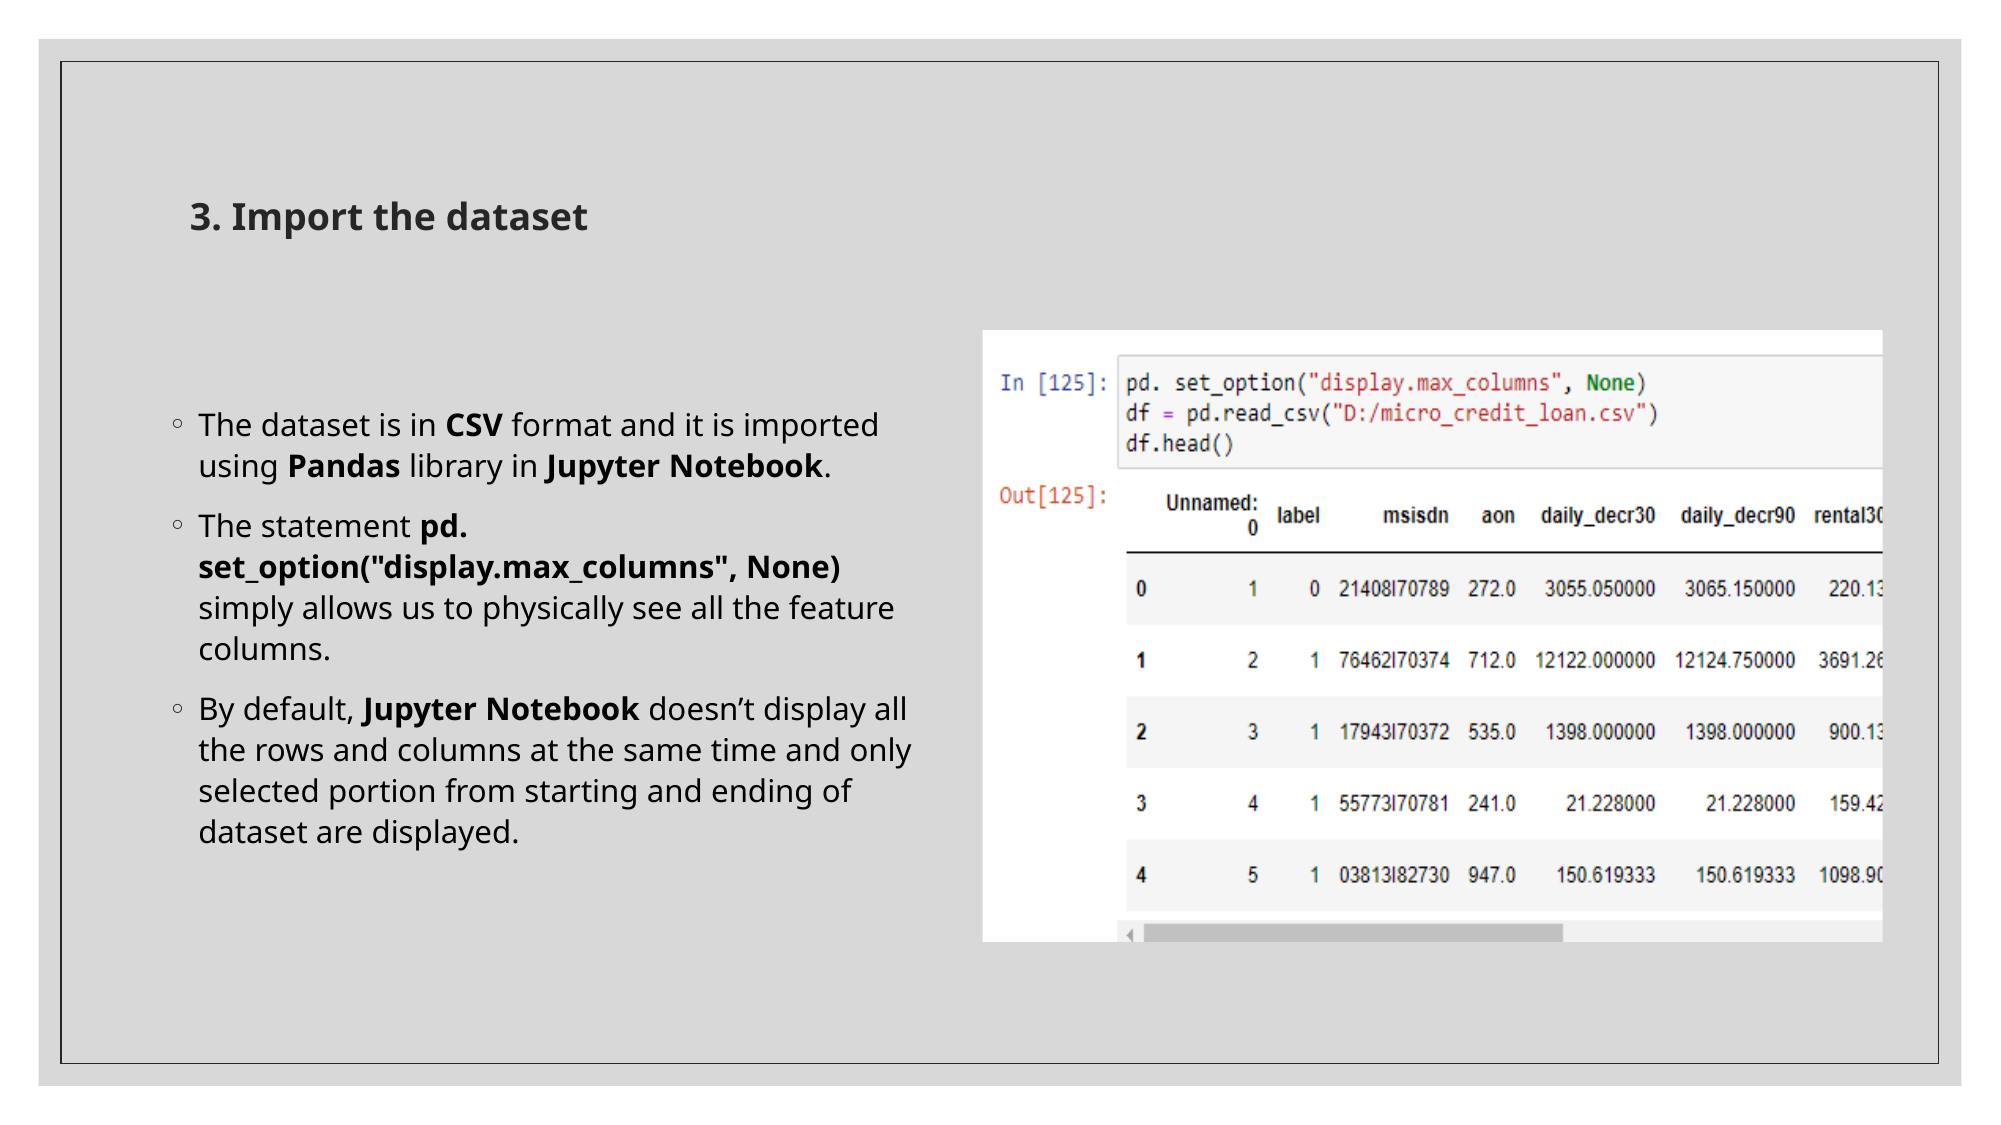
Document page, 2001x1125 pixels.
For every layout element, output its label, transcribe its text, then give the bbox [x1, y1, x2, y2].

picture [982, 330, 1883, 942]
title 3. Import the dataset [174, 105, 1825, 331]
list The dataset is in CSV format and it is imported using Pandas library in Jupyter Notebook. The statement pd. set_option("display.max_columns", None) simply allows us to physically see all the feature columns. By default, Jupyter Notebook doesn’t display all the rows and columns at the same time and only selected portion from starting and ending of dataset are displayed. [153, 393, 929, 885]
